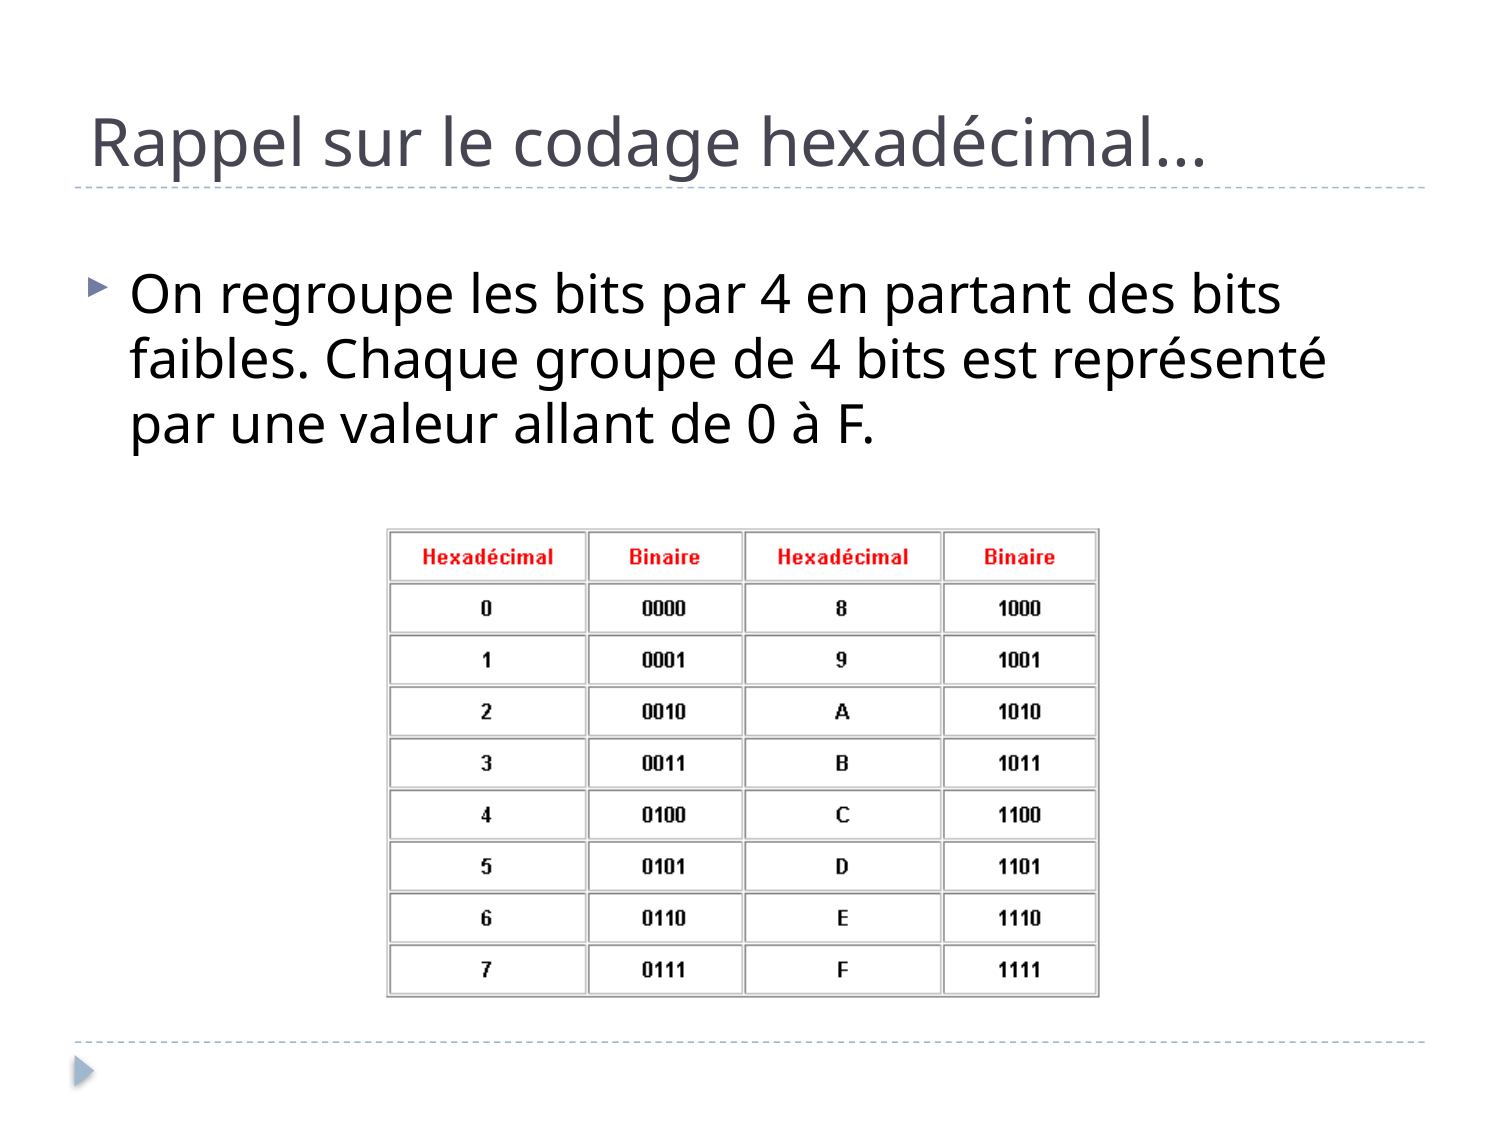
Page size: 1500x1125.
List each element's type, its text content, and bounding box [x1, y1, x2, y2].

title Rappel sur le codage hexadécimal... [75, 24, 1425, 188]
picture [385, 526, 1104, 1001]
list On regroupe les bits par 4 en partant des bits faibles. Chaque groupe de 4 bits est représenté par une valeur allant de 0 à F. [69, 252, 1420, 501]
